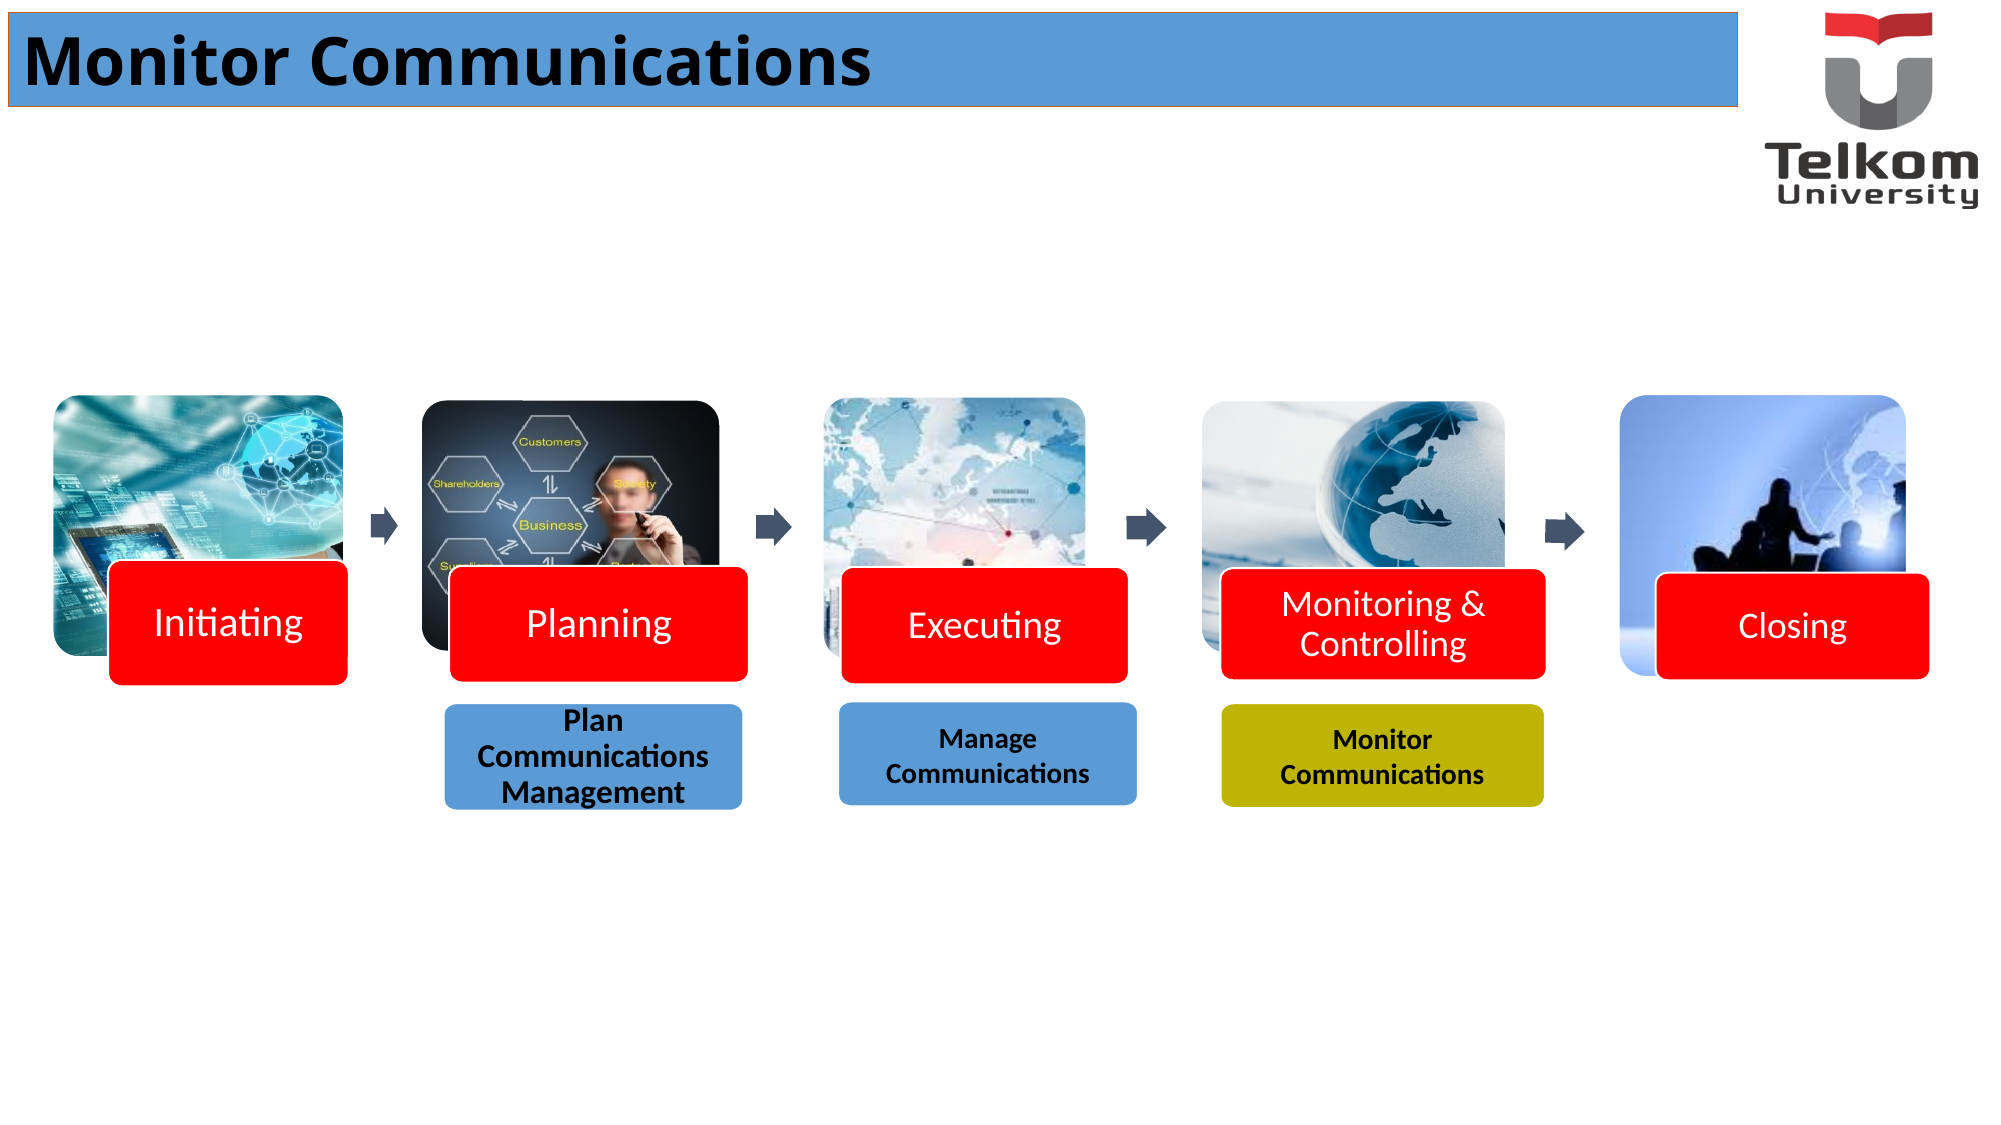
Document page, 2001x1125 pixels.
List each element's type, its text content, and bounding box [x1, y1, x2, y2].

text_box Monitoring & Controlling [1219, 567, 1548, 682]
text_box Closing [1654, 571, 1932, 682]
text_box [755, 507, 792, 547]
text_box [51, 393, 346, 659]
text_box [1545, 511, 1585, 551]
text_box [821, 395, 1088, 660]
text_box [1126, 508, 1167, 548]
text_box Executing [839, 565, 1130, 686]
text_box Manage Communications [837, 700, 1139, 808]
text_box Monitor Communications [1219, 702, 1546, 810]
text_box [1199, 399, 1507, 654]
text_box [419, 398, 722, 653]
text_box [1617, 392, 1909, 679]
text_box Monitor Communications [8, 12, 1738, 107]
text_box Initiating [106, 558, 350, 688]
text_box Plan Communications Management [442, 702, 745, 812]
text_box Planning [448, 564, 750, 684]
text_box [370, 506, 398, 546]
picture [1764, 12, 1978, 209]
